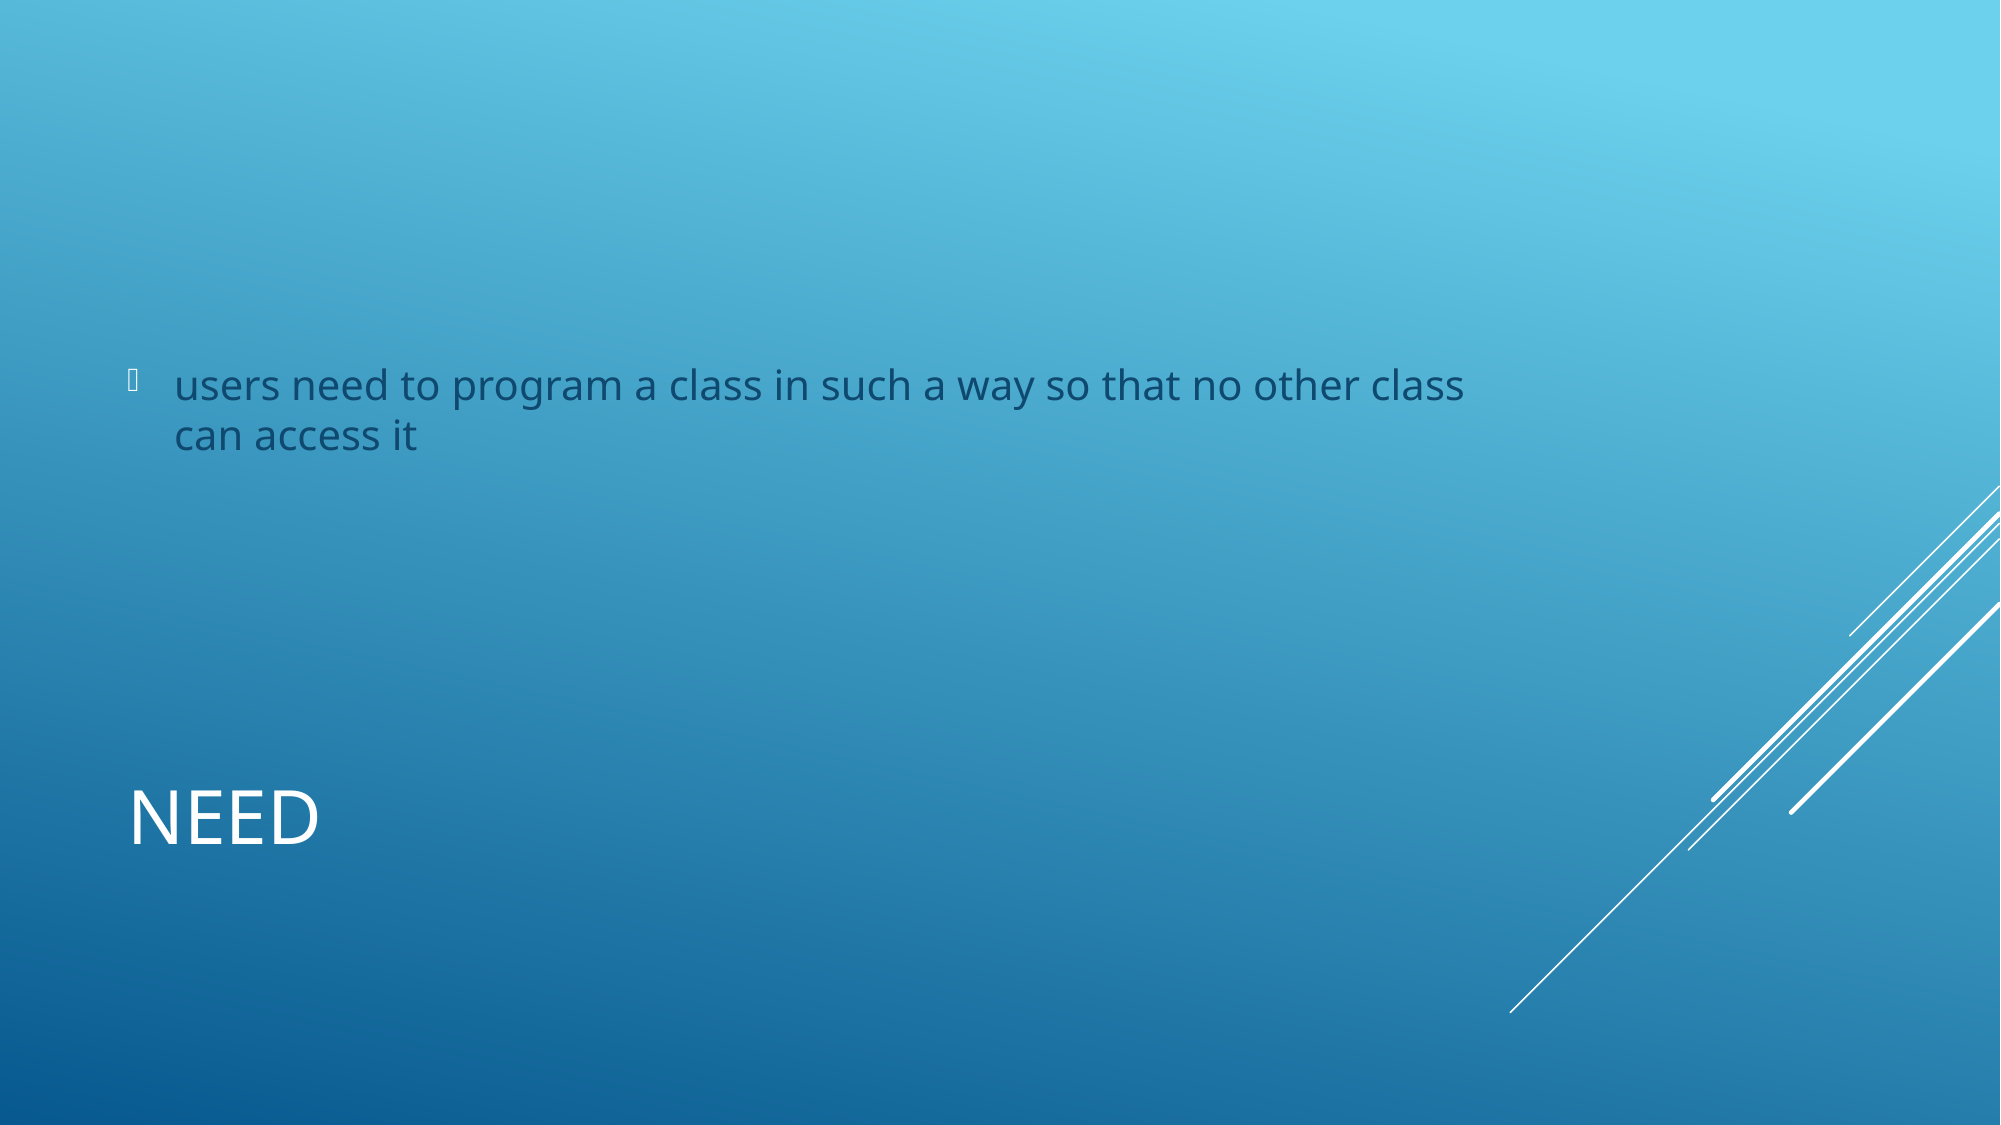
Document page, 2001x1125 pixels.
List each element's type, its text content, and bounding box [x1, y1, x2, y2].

list users need to program a class in such a way so that no other class can access it [112, 112, 1513, 706]
title Need [112, 736, 1513, 984]
